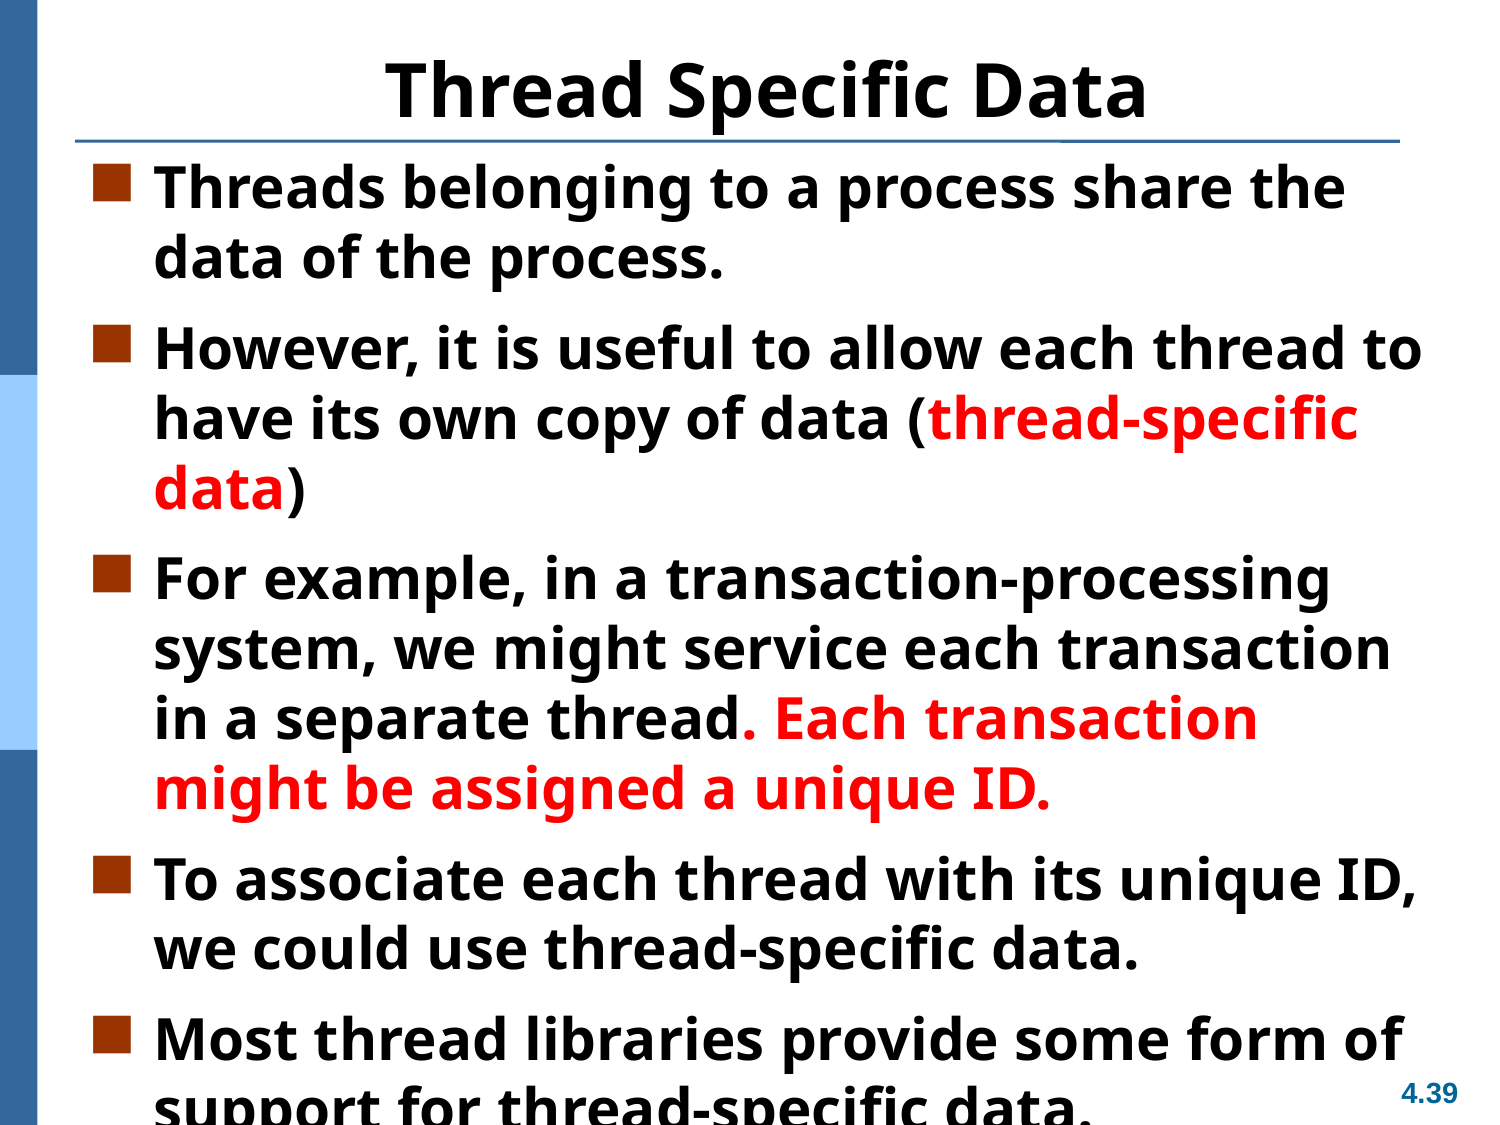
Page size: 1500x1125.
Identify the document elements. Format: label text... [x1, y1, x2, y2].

title Thread Specific Data [92, 45, 1443, 141]
list Threads belonging to a process share the data of the process. However, it is useful to allow each thread to have its own copy of data (thread-specific data) For example, in a transaction-processing system, we might service each transaction in a separate thread. Each transaction might be assigned a unique ID. To associate each thread with its unique ID, we could use thread-specific data. Most thread libraries provide some form of support for thread-specific data. [81, 142, 1460, 878]
